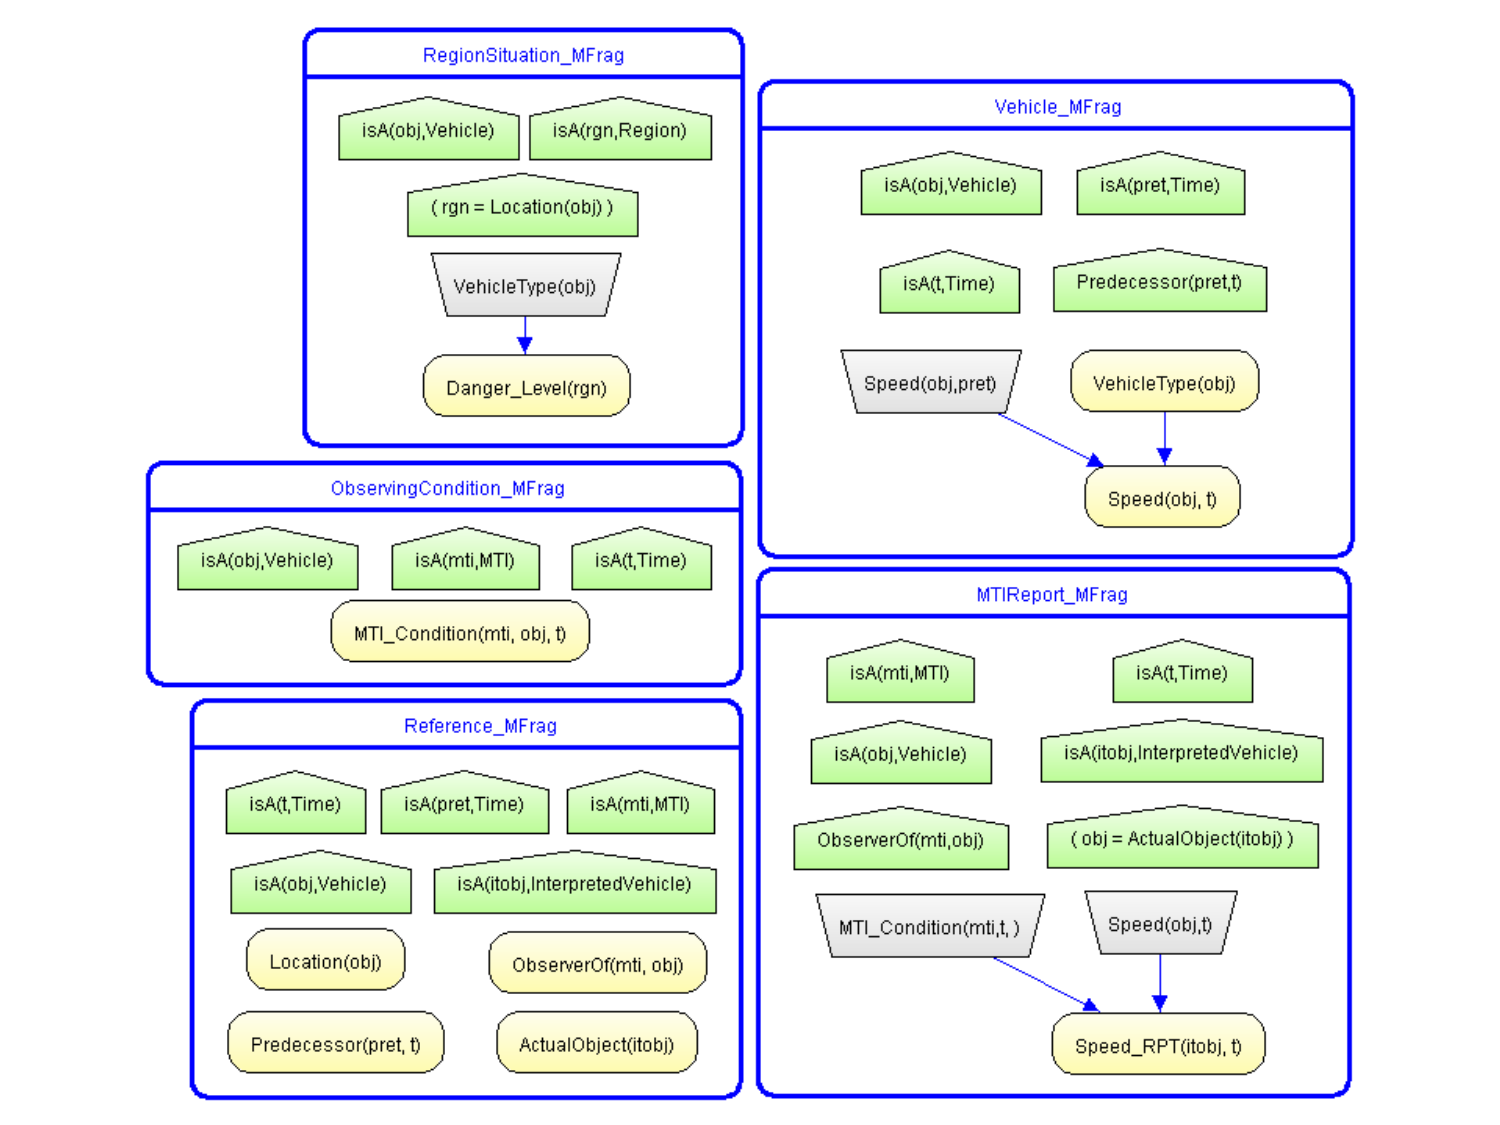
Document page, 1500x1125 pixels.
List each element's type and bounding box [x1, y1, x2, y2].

picture [140, 19, 1360, 1105]
